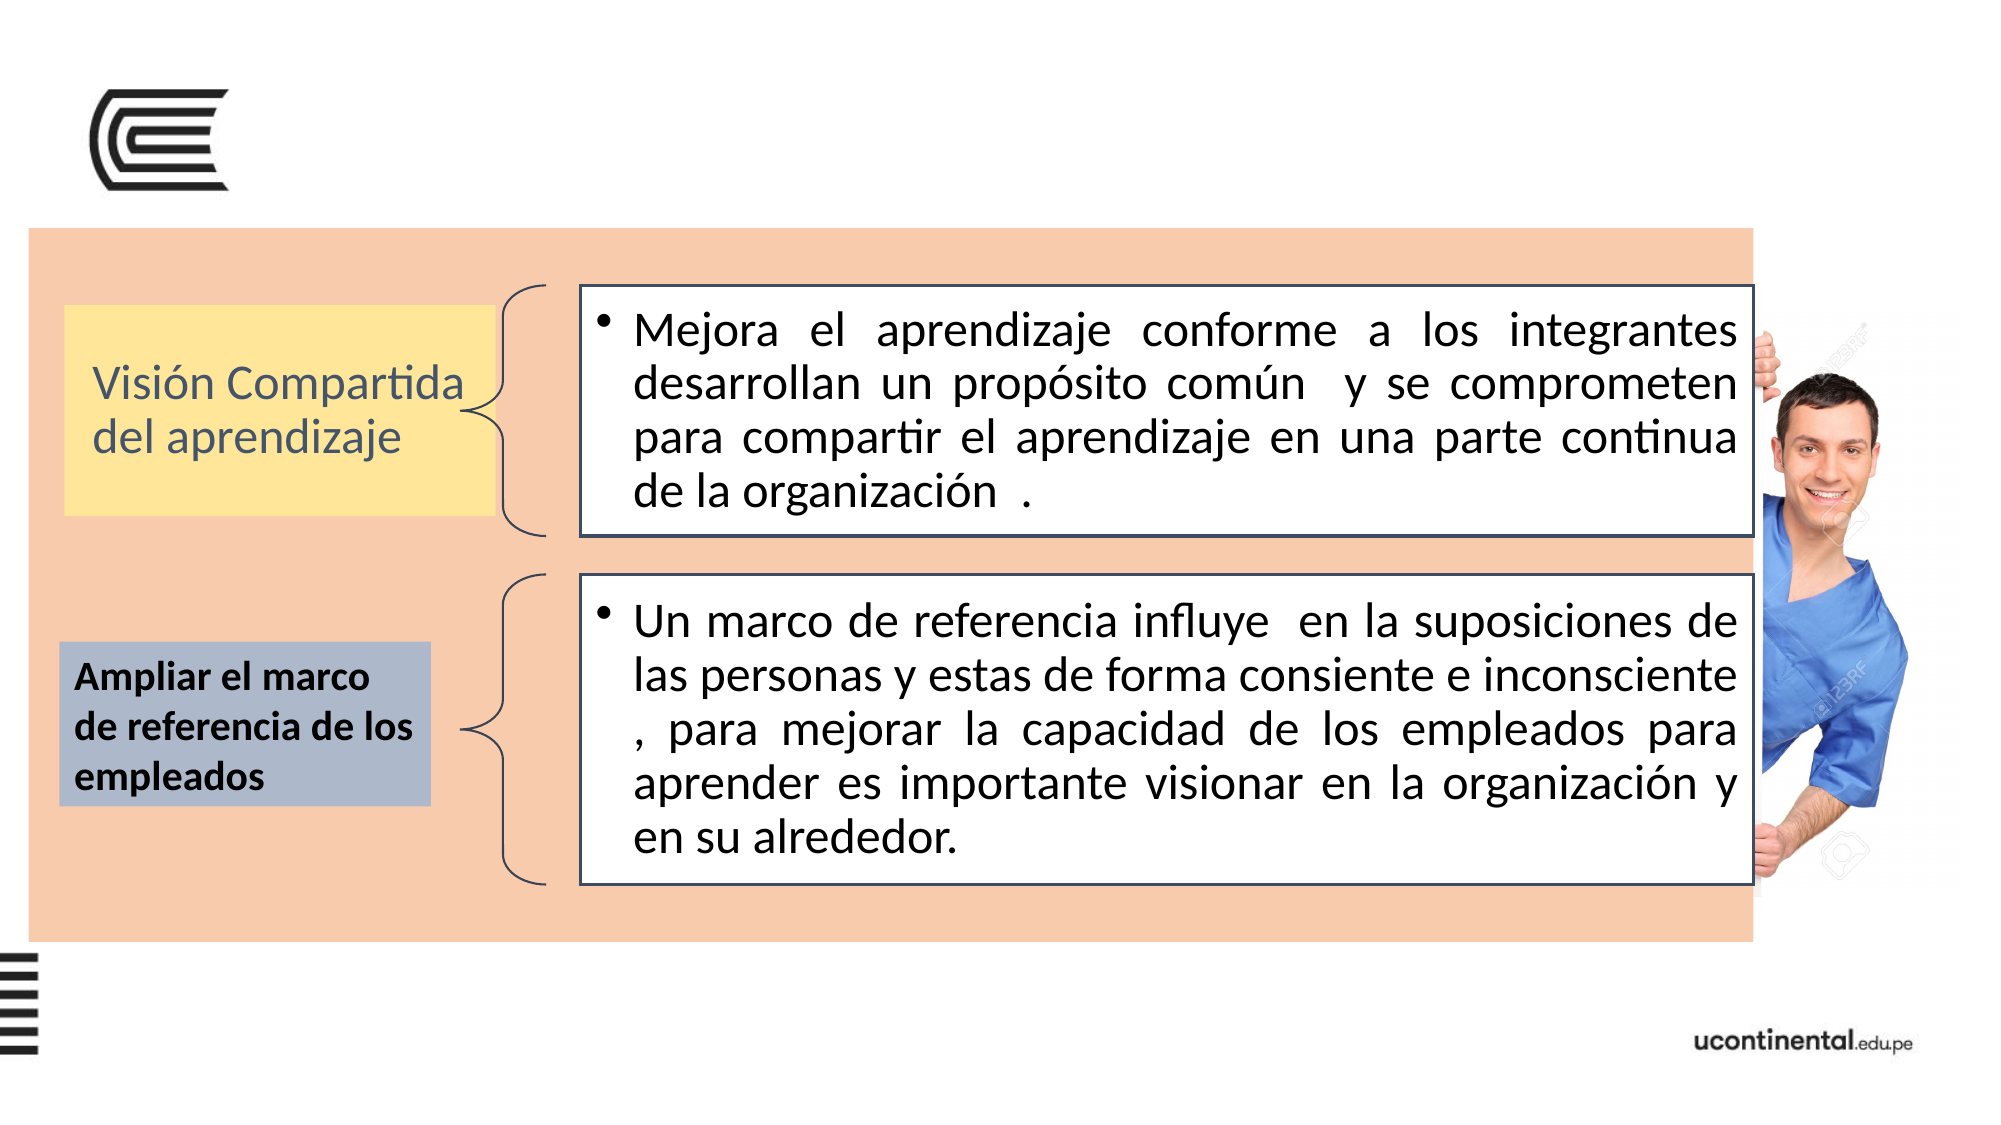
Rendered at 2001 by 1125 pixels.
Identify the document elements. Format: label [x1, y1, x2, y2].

list [28, 228, 1754, 942]
picture [0, 0, 2001, 1125]
